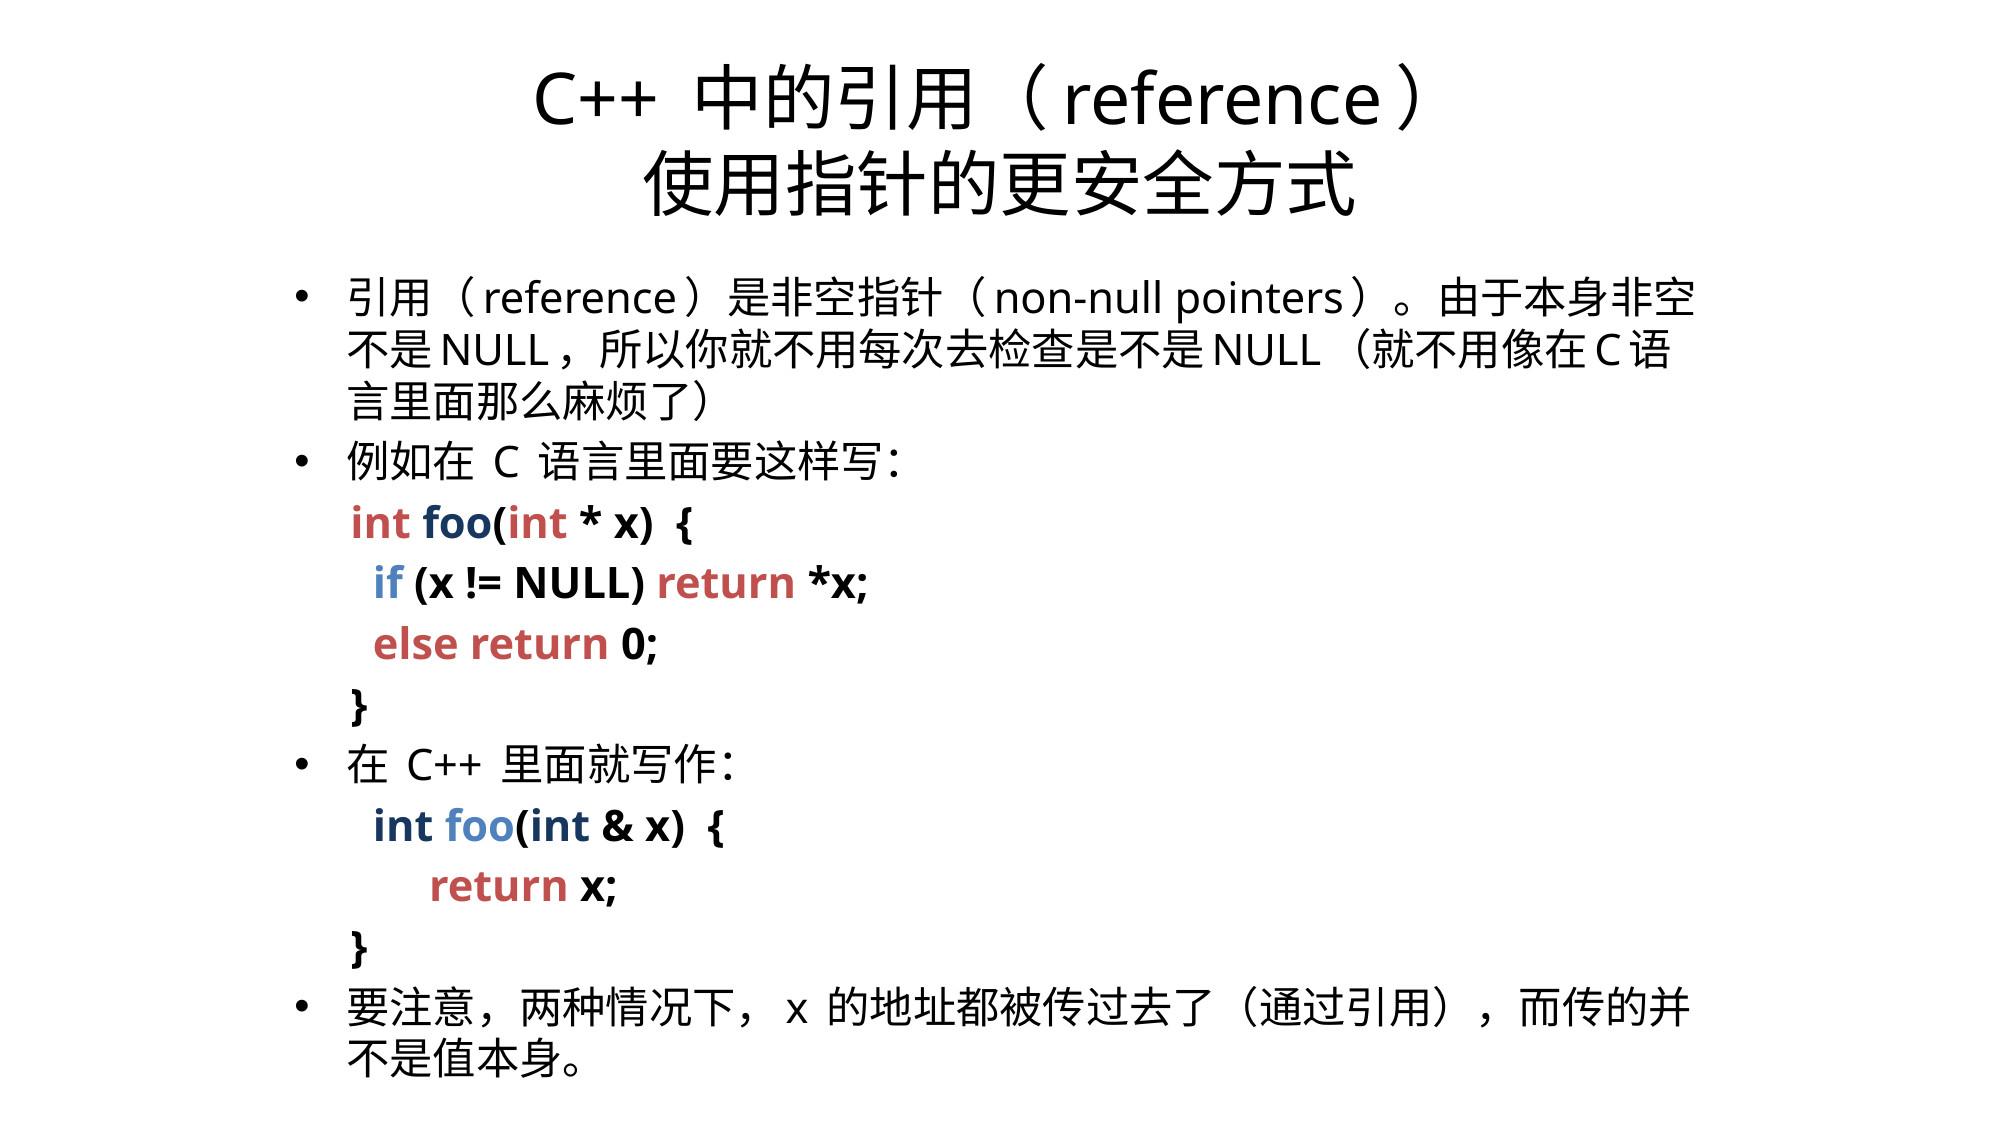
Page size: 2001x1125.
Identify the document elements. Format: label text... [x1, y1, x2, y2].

text_box C++ 中的引用（reference） 使用指针的更安全方式 [267, 45, 1733, 233]
text_box 引用（reference）是非空指针（non-null pointers）。由于本身非空不是NULL，所以你就不用每次去检查是不是NULL（就不用像在C语言里面那么麻烦了） 例如在 C 语言里面要这样写： int foo(int * x) { if (x != NULL) return *x; else return 0; } 在 C++ 里面就写作： int foo(int & x) { return x; } 要注意，两种情况下，x 的地址都被传过去了（通过引用），而传的并不是值本身。 [279, 262, 1721, 1094]
